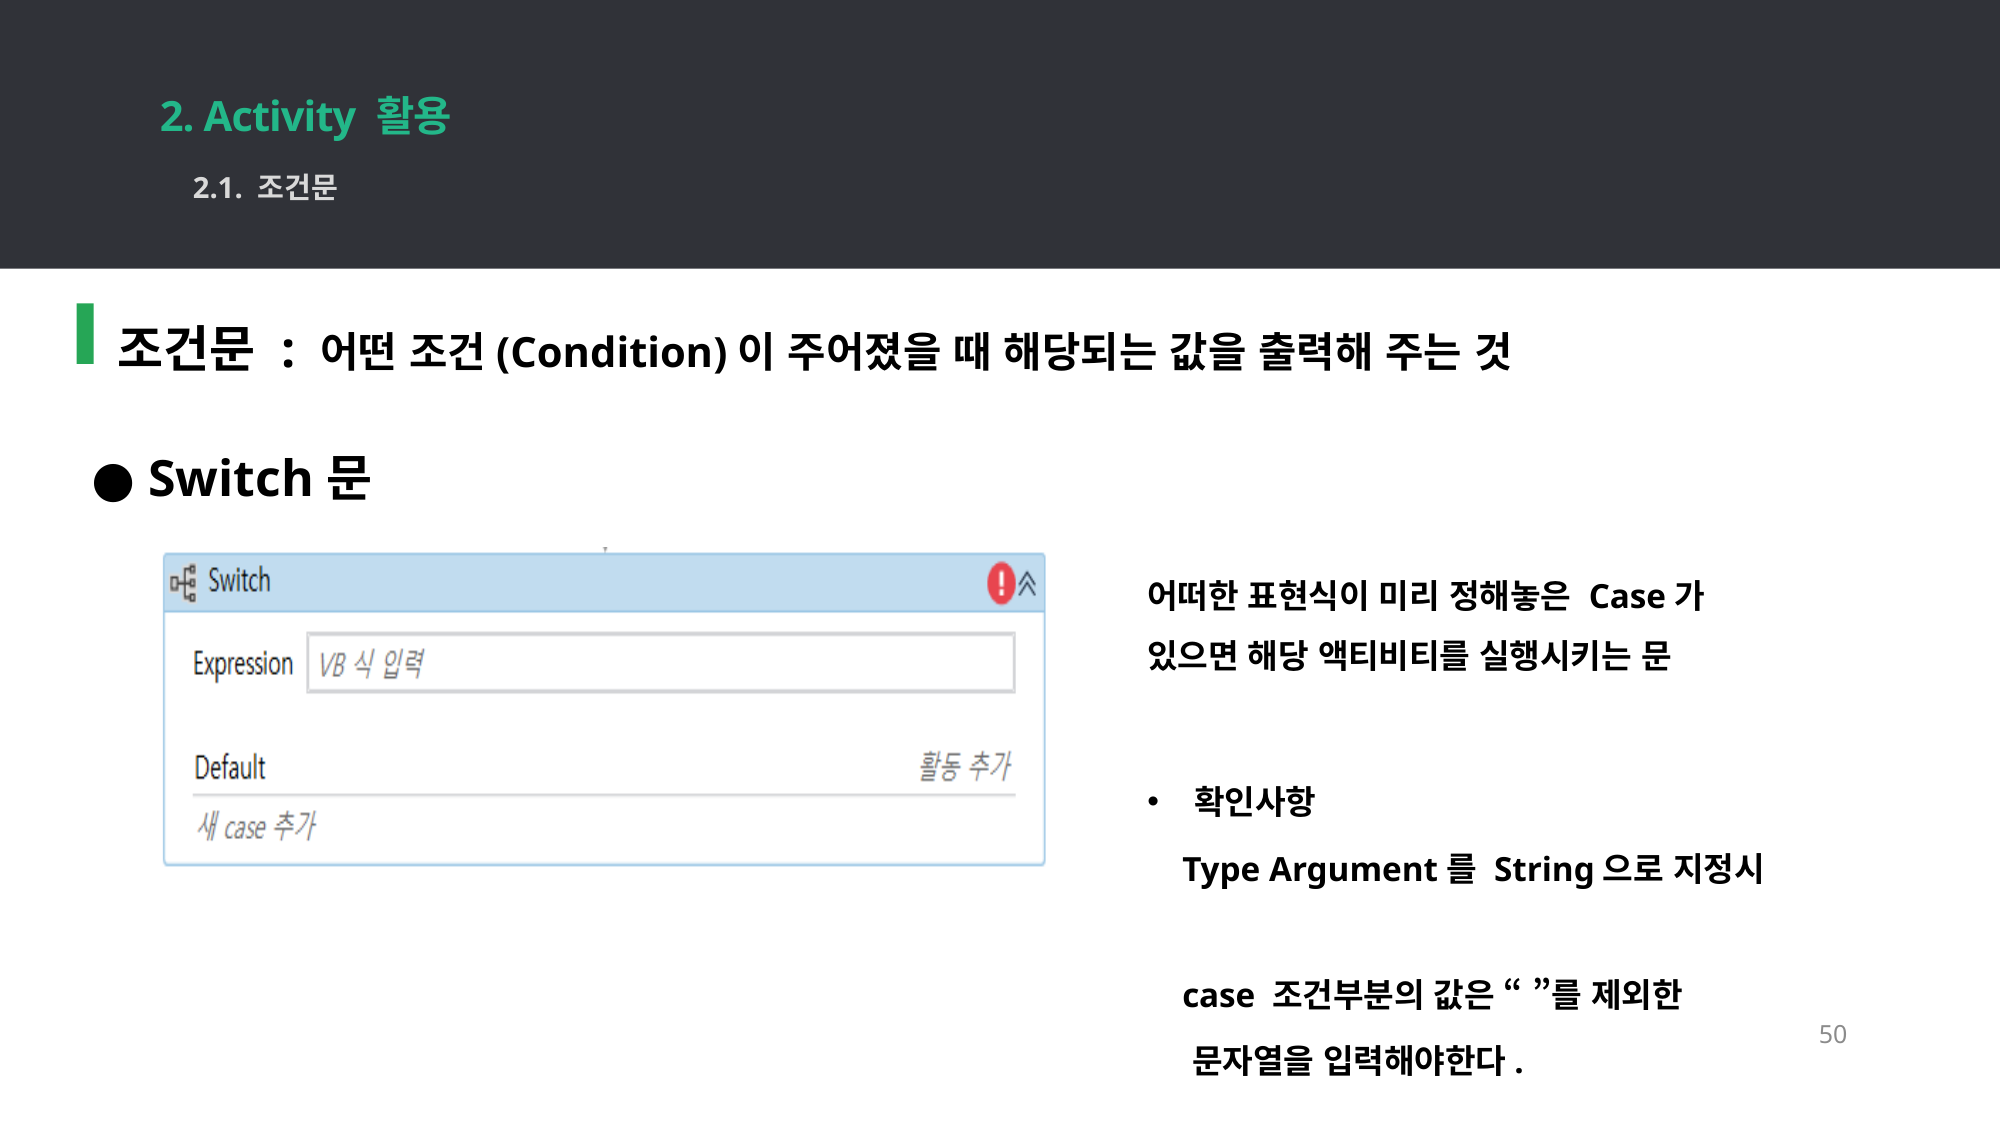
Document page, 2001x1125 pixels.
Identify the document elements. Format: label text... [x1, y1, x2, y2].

text_box 2.1. 조건문 [176, 144, 1952, 213]
text_box [76, 302, 95, 365]
text_box ● Switch문 [76, 408, 402, 514]
text_box 확인사항 Type Argument를 String으로 지정시 case 조건부분의 값은 “ ”를 제외한 문자열을 입력해야한다. [1130, 753, 1829, 1088]
text_box 2. Activity 활용 [145, 82, 1050, 148]
picture [159, 547, 1050, 871]
text_box 조건문 : 어떤 조건(Condition)이 주어졌을 때 해당되는 값을 출력해 주는 것 [102, 280, 1863, 386]
text_box [0, 0, 2000, 270]
text_box 50 [1829, 1005, 1863, 1066]
text_box 어떠한 표현식이 미리 정해놓은 Case가 있으면 해당 액티비티를 실행시키는 문 [1130, 547, 1795, 682]
